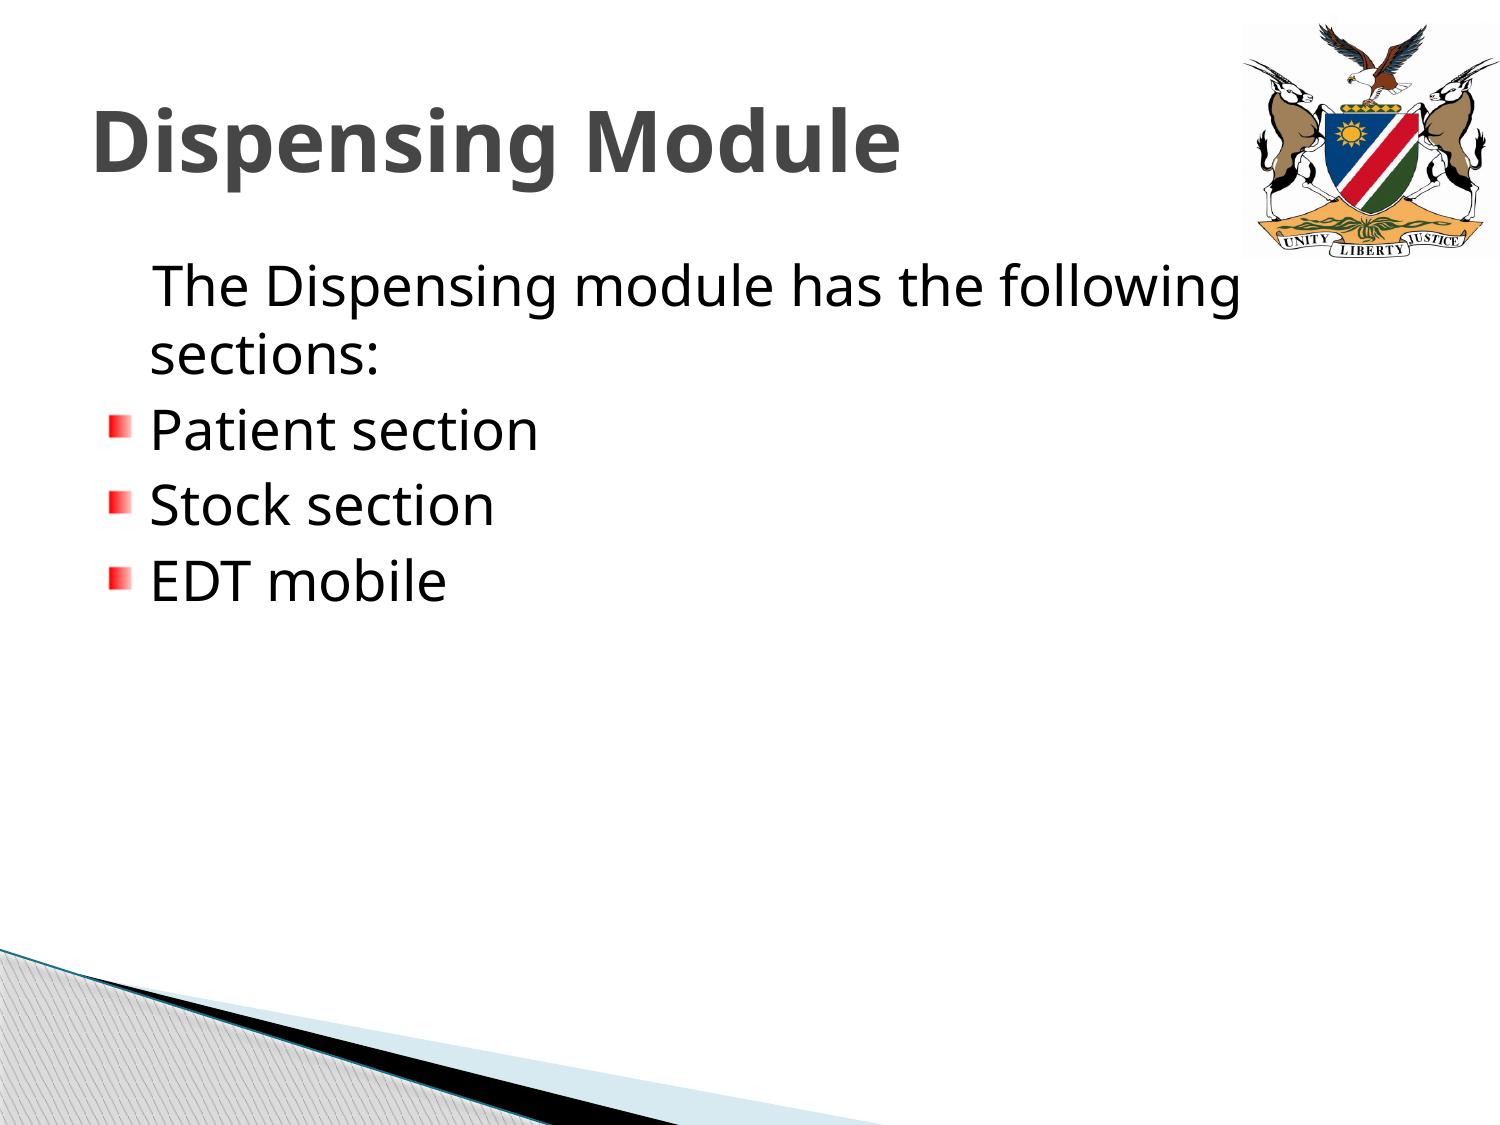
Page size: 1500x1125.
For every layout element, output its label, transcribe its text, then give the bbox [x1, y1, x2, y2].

picture [107, 565, 135, 593]
picture [1241, 23, 1500, 259]
picture [107, 413, 135, 441]
title Dispensing Module [75, 45, 1236, 233]
list The Dispensing module has the following sections: Patient section Stock section EDT mobile [75, 243, 1425, 986]
picture [107, 489, 135, 517]
